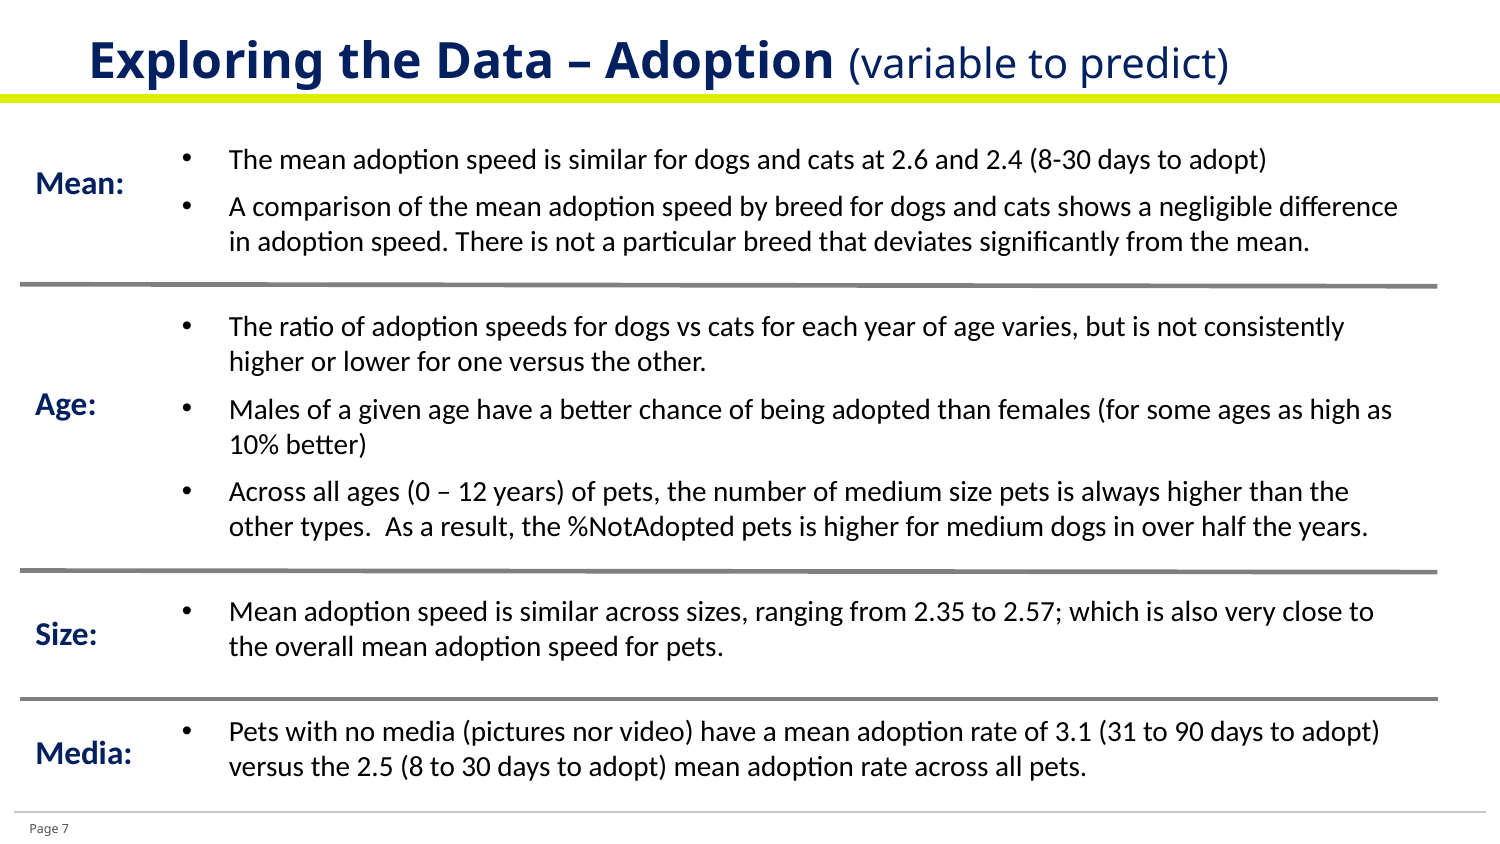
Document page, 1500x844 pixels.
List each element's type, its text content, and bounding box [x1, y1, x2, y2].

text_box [19, 283, 1438, 287]
text_box The mean adoption speed is similar for dogs and cats at 2.6 and 2.4 (8-30 days to adopt) A comparison of the mean adoption speed by breed for dogs and cats shows a negligible difference in adoption speed. There is not a particular breed that deviates significantly from the mean. The ratio of adoption speeds for dogs vs cats for each year of age varies, but is not consistently higher or lower for one versus the other. Males of a given age have a better chance of being adopted than females (for some ages as high as 10% better) Across all ages (0 – 12 years) of pets, the number of medium size pets is always higher than the other types. As a result, the %NotAdopted pets is higher for medium dogs in over half the years. Mean adoption speed is similar across sizes, ranging from 2.35 to 2.57; which is also very close to the overall mean adoption speed for pets. Pets with no media (pictures nor video) have a mean adoption rate of 3.1 (31 to 90 days to adopt) versus the 2.5 (8 to 30 days to adopt) mean adoption rate across all pets. [167, 296, 1423, 568]
text_box The mean adoption speed is similar for dogs and cats at 2.6 and 2.4 (8-30 days to adopt) A comparison of the mean adoption speed by breed for dogs and cats shows a negligible difference in adoption speed. There is not a particular breed that deviates significantly from the mean. The ratio of adoption speeds for dogs vs cats for each year of age varies, but is not consistently higher or lower for one versus the other. Males of a given age have a better chance of being adopted than females (for some ages as high as 10% better) Across all ages (0 – 12 years) of pets, the number of medium size pets is always higher than the other types. As a result, the %NotAdopted pets is higher for medium dogs in over half the years. Mean adoption speed is similar across sizes, ranging from 2.35 to 2.57; which is also very close to the overall mean adoption speed for pets. Pets with no media (pictures nor video) have a mean adoption rate of 3.1 (31 to 90 days to adopt) versus the 2.5 (8 to 30 days to adopt) mean adoption rate across all pets. [167, 132, 1423, 282]
text_box Mean: [20, 154, 140, 209]
title Exploring the Data – Adoption (variable to predict) [73, 13, 1410, 82]
text_box The mean adoption speed is similar for dogs and cats at 2.6 and 2.4 (8-30 days to adopt) A comparison of the mean adoption speed by breed for dogs and cats shows a negligible difference in adoption speed. There is not a particular breed that deviates significantly from the mean. The ratio of adoption speeds for dogs vs cats for each year of age varies, but is not consistently higher or lower for one versus the other. Males of a given age have a better chance of being adopted than females (for some ages as high as 10% better) Across all ages (0 – 12 years) of pets, the number of medium size pets is always higher than the other types. As a result, the %NotAdopted pets is higher for medium dogs in over half the years. Mean adoption speed is similar across sizes, ranging from 2.35 to 2.57; which is also very close to the overall mean adoption speed for pets. Pets with no media (pictures nor video) have a mean adoption rate of 3.1 (31 to 90 days to adopt) versus the 2.5 (8 to 30 days to adopt) mean adoption rate across all pets. [167, 708, 1423, 790]
text_box Size: [20, 604, 113, 660]
text_box The mean adoption speed is similar for dogs and cats at 2.6 and 2.4 (8-30 days to adopt) A comparison of the mean adoption speed by breed for dogs and cats shows a negligible difference in adoption speed. There is not a particular breed that deviates significantly from the mean. The ratio of adoption speeds for dogs vs cats for each year of age varies, but is not consistently higher or lower for one versus the other. Males of a given age have a better chance of being adopted than females (for some ages as high as 10% better) Across all ages (0 – 12 years) of pets, the number of medium size pets is always higher than the other types. As a result, the %NotAdopted pets is higher for medium dogs in over half the years. Mean adoption speed is similar across sizes, ranging from 2.35 to 2.57; which is also very close to the overall mean adoption speed for pets. Pets with no media (pictures nor video) have a mean adoption rate of 3.1 (31 to 90 days to adopt) versus the 2.5 (8 to 30 days to adopt) mean adoption rate across all pets. [167, 582, 1423, 697]
text_box Age: [20, 374, 112, 430]
text_box Media: [20, 723, 148, 779]
